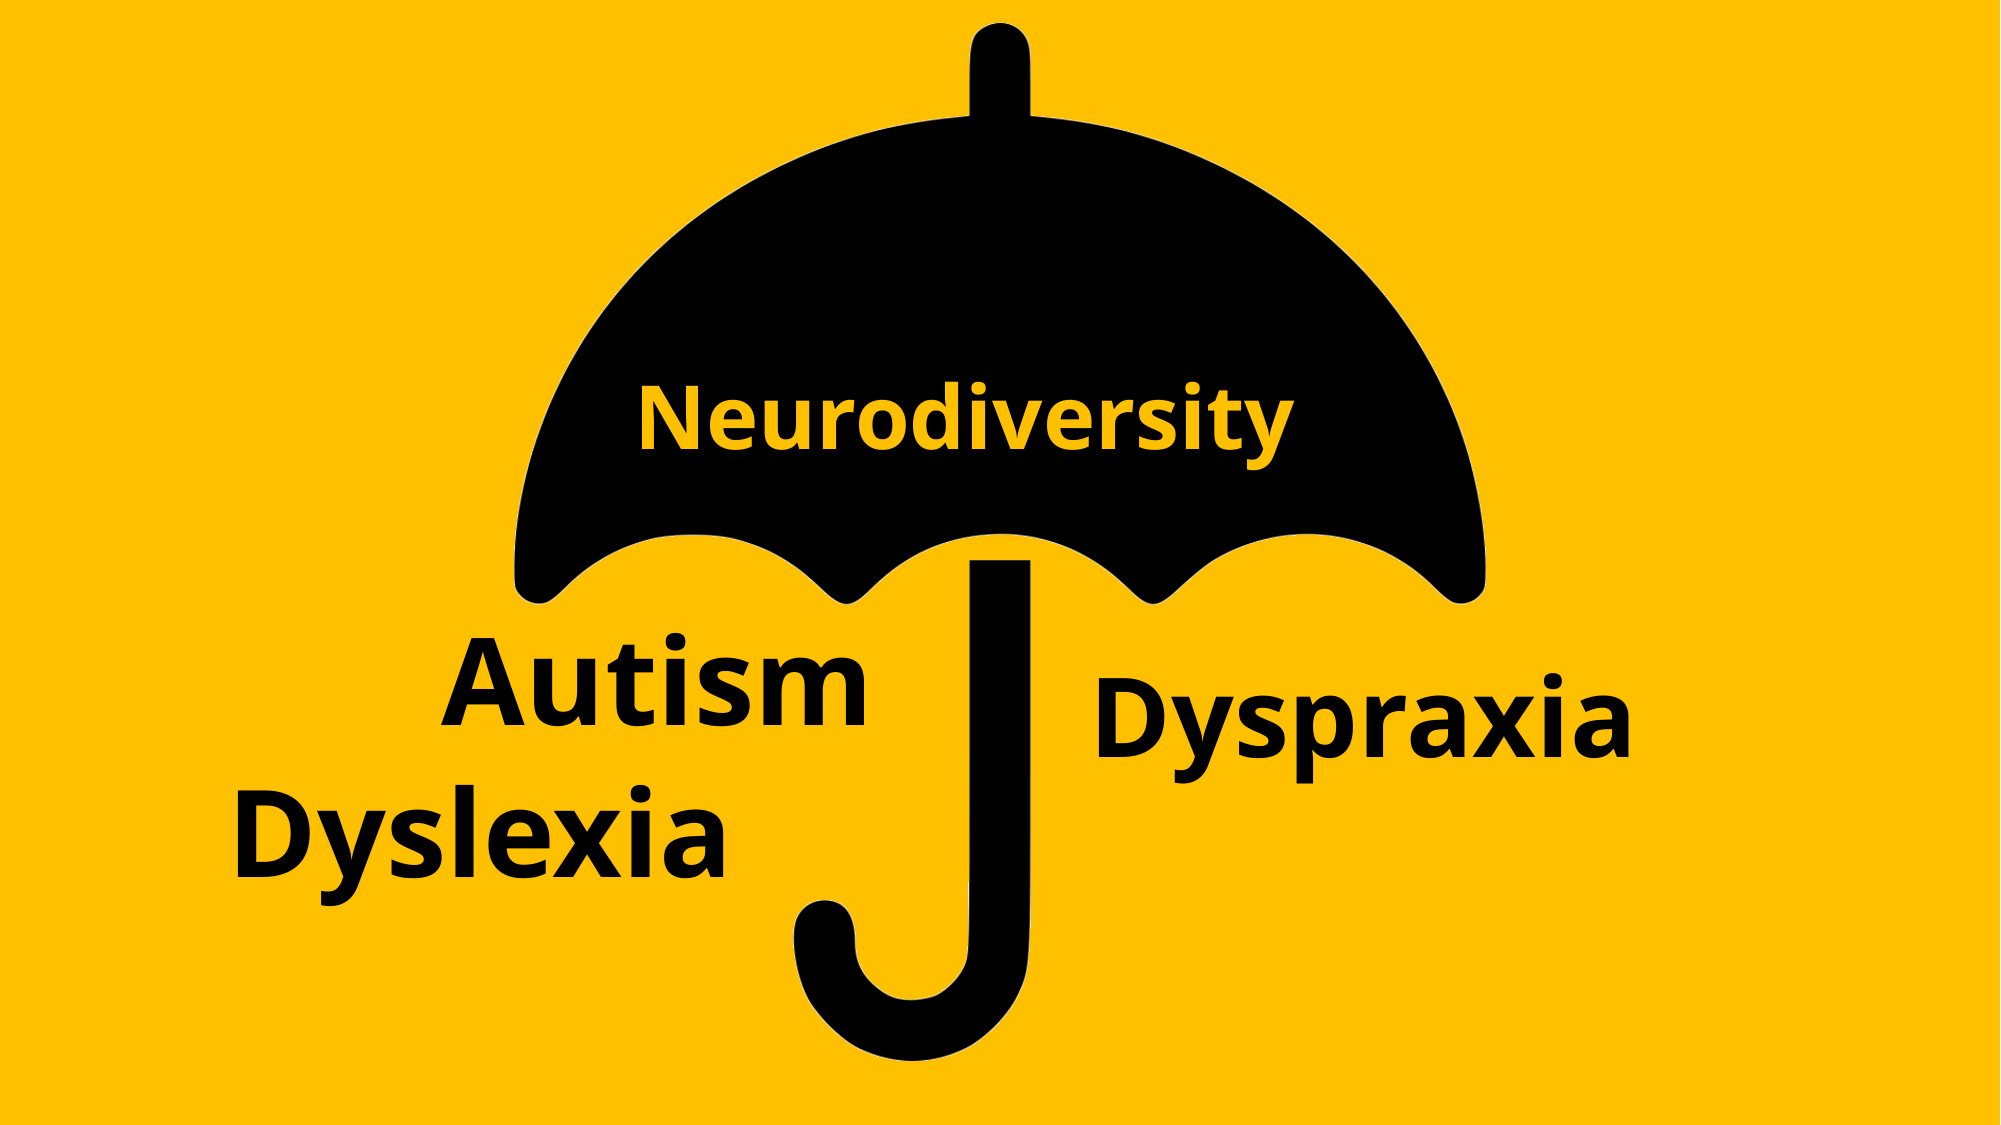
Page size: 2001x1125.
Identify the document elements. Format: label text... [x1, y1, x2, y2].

text_box Dyslexia [220, 750, 514, 912]
picture [514, 22, 1486, 1062]
text_box Dyspraxia [1486, 627, 1686, 790]
title Autism [433, 597, 514, 750]
